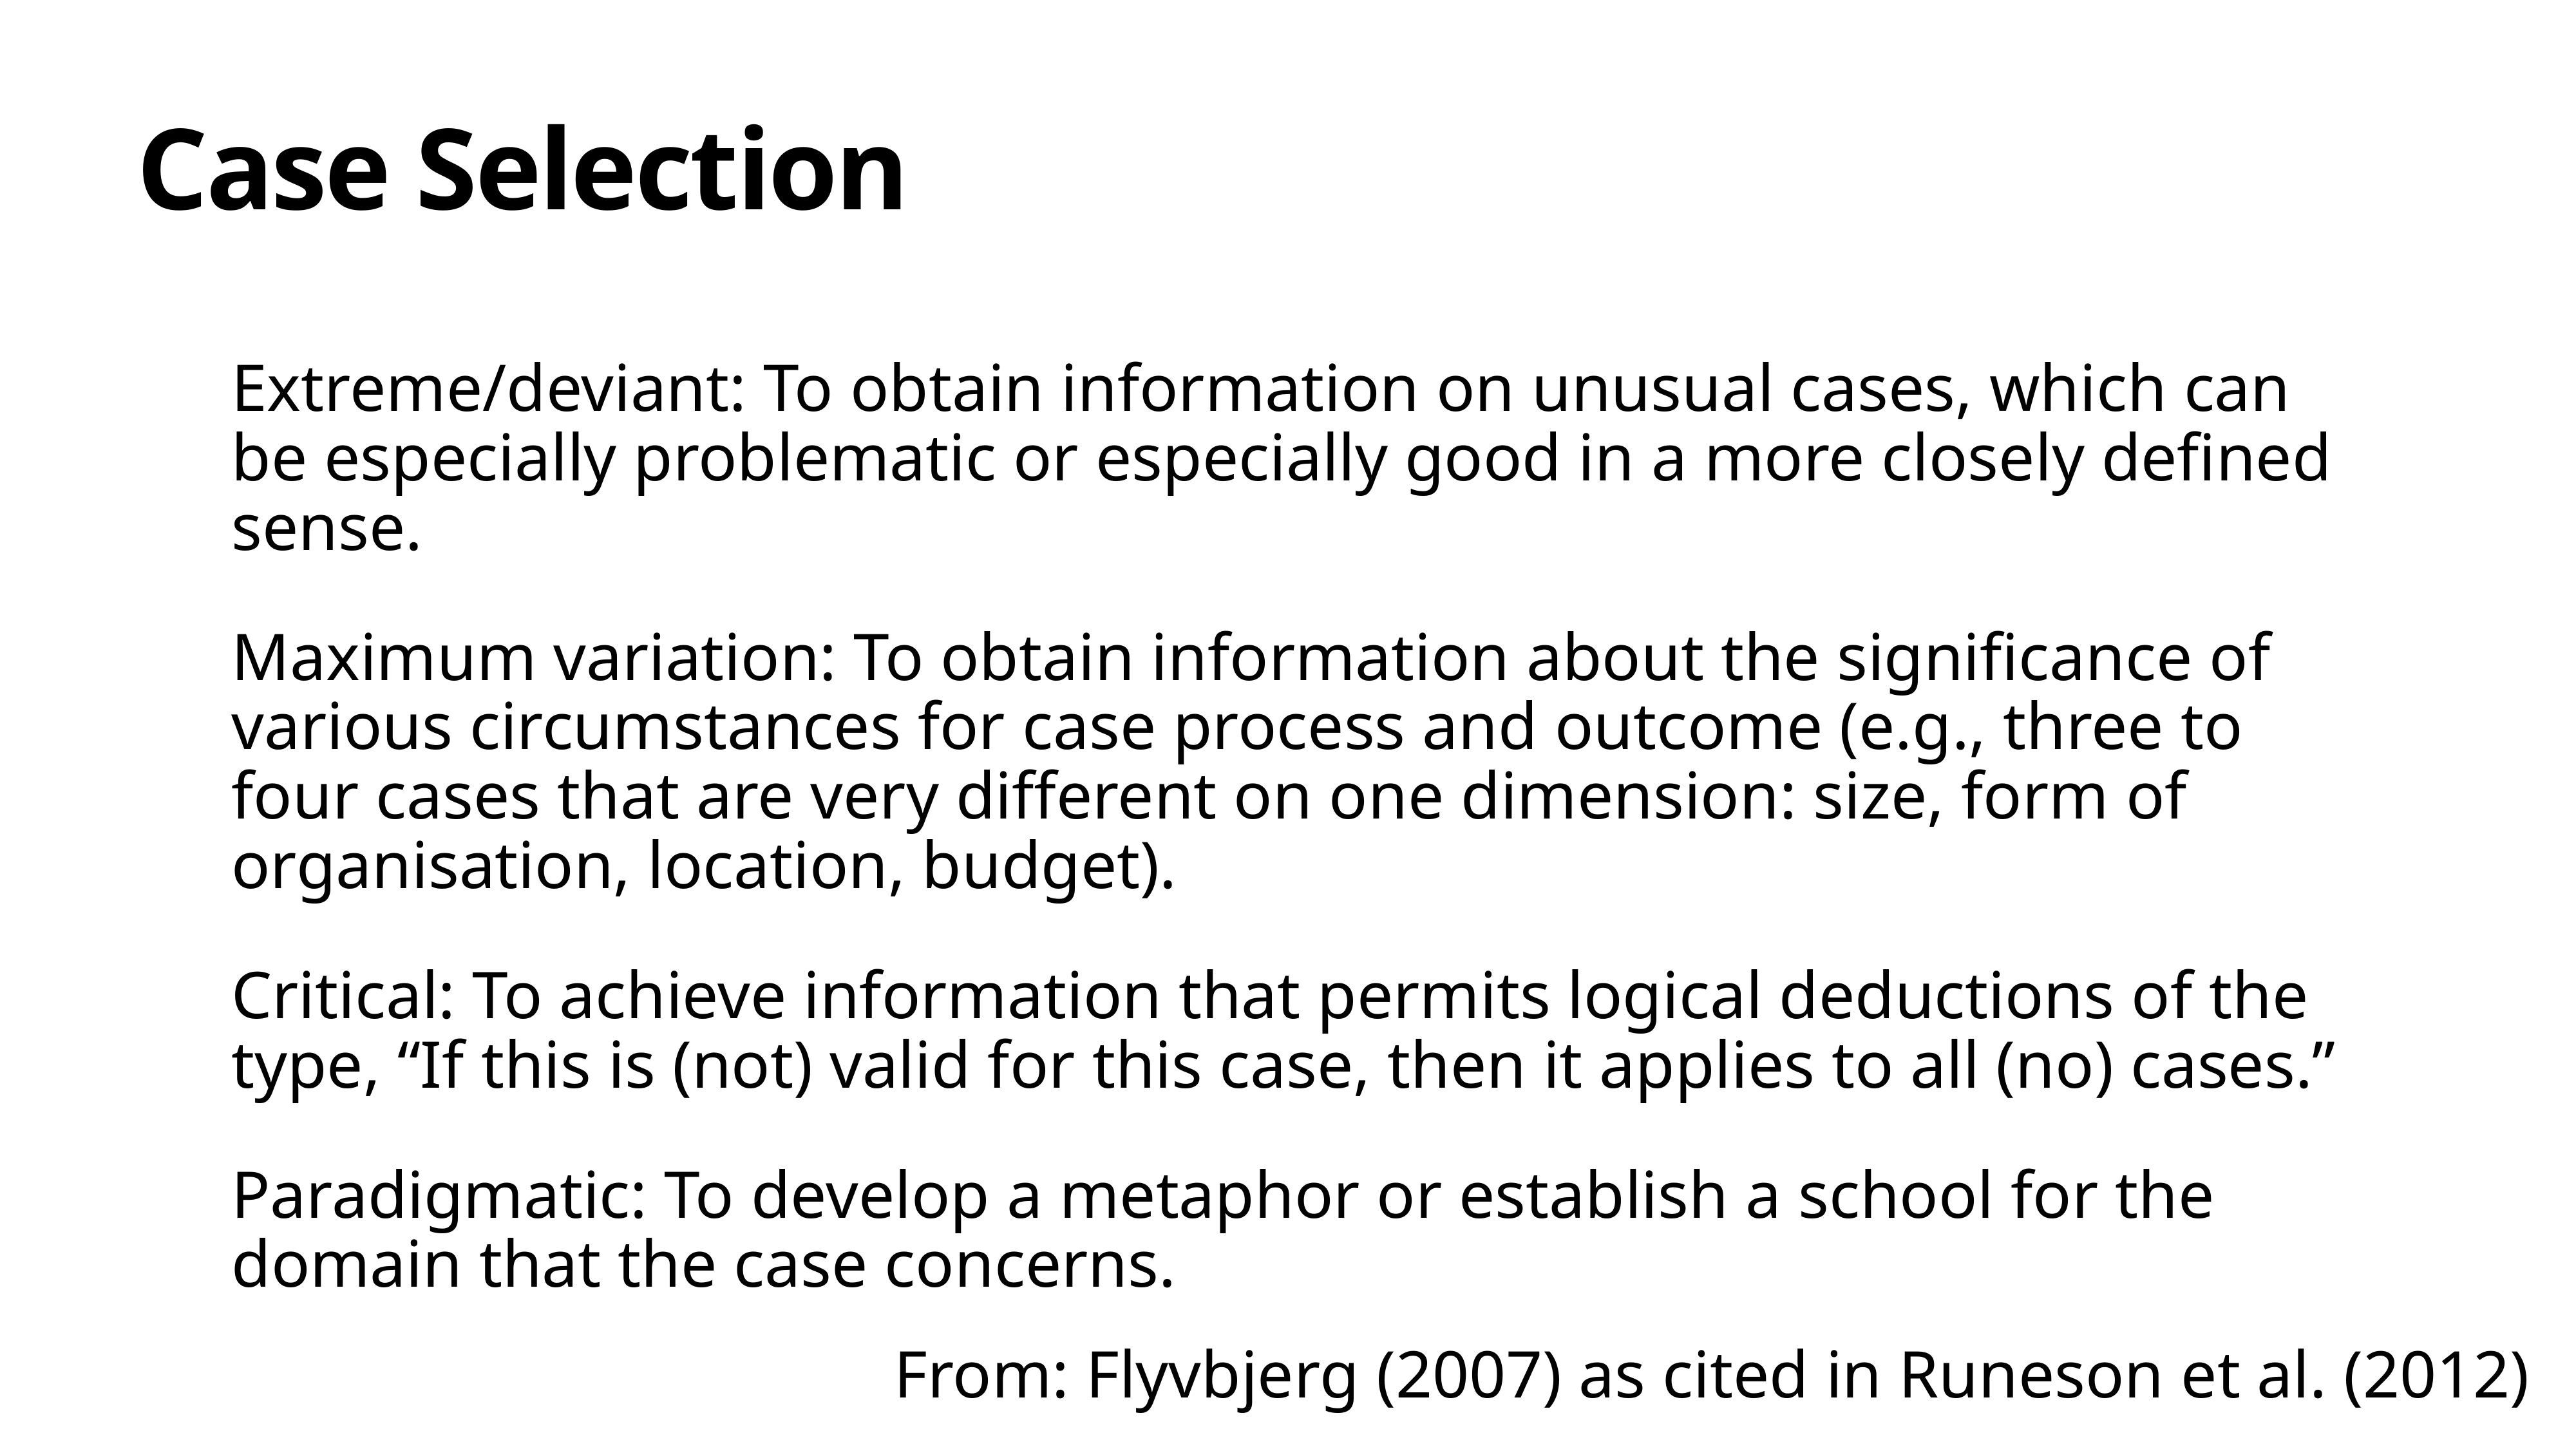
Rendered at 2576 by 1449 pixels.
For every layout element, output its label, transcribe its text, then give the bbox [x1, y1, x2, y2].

title Case Selection [127, 113, 1235, 266]
text_box From: Flyvbjerg (2007) as cited in Runeson et al. (2012) [889, 1336, 2537, 1417]
text_box Extreme/deviant: To obtain information on unusual cases, which can be especially problematic or especially good in a more closely defined sense. Maximum variation: To obtain information about the significance of various circumstances for case process and outcome (e.g., three to four cases that are very different on one dimension: size, form of organisation, location, budget). Critical: To achieve information that permits logical deductions of the type, “If this is (not) valid for this case, then it applies to all (no) cases.” Paradigmatic: To develop a metaphor or establish a school for the domain that the case concerns. [226, 350, 2350, 1307]
